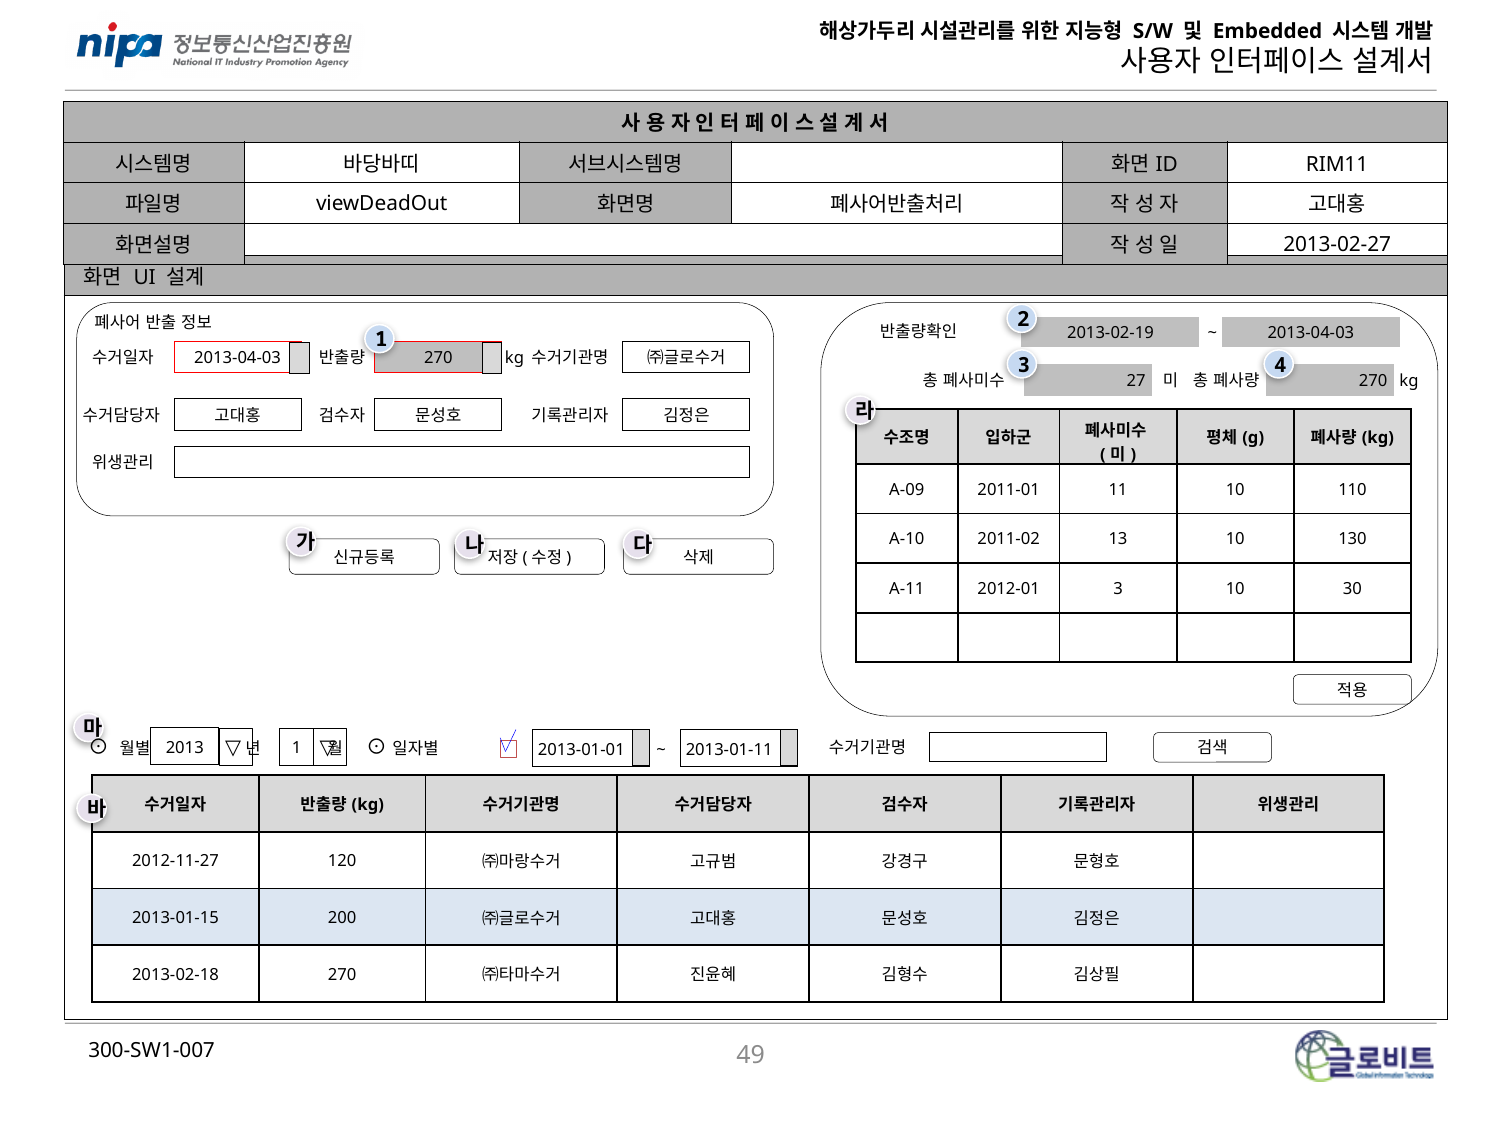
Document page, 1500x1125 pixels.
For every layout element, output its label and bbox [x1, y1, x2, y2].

table_cell [1063, 143, 1227, 182]
table_cell [732, 143, 1062, 182]
text_box [1153, 732, 1272, 763]
table_header [1178, 410, 1293, 463]
table_header [64, 102, 1447, 142]
table_cell [64, 224, 244, 264]
text_box [285, 526, 440, 575]
table_cell [64, 143, 244, 182]
table_header [65, 265, 1447, 295]
text_box [622, 528, 774, 575]
table_cell [732, 183, 1062, 223]
table_header [1295, 410, 1410, 463]
table_header [260, 776, 425, 831]
table_cell [65, 296, 1447, 1019]
table_header [1194, 776, 1383, 831]
table_cell [245, 143, 519, 182]
text_box [454, 528, 605, 575]
table_header [810, 776, 1000, 831]
text_box [818, 300, 1440, 719]
table_header [1002, 776, 1192, 831]
text_box [76, 793, 107, 824]
table_header [857, 410, 957, 463]
table_header [93, 776, 258, 831]
table_cell [64, 183, 244, 223]
table_header [959, 410, 1059, 463]
table_header [618, 776, 808, 831]
table_cell [520, 183, 731, 223]
table_cell [1228, 224, 1447, 264]
picture [1294, 1030, 1437, 1082]
text_box [73, 712, 798, 767]
picture [64, 22, 365, 73]
table_cell [1228, 183, 1447, 223]
table_header [1060, 410, 1176, 463]
table_header [426, 776, 616, 831]
text_box [809, 729, 927, 765]
table_cell [520, 143, 731, 182]
text_box [929, 732, 1107, 762]
table_cell [245, 224, 1062, 264]
text_box [74, 300, 776, 519]
table_cell [1228, 143, 1447, 182]
table_cell [1063, 183, 1227, 223]
table_cell [245, 183, 519, 223]
table_cell [1063, 224, 1227, 264]
